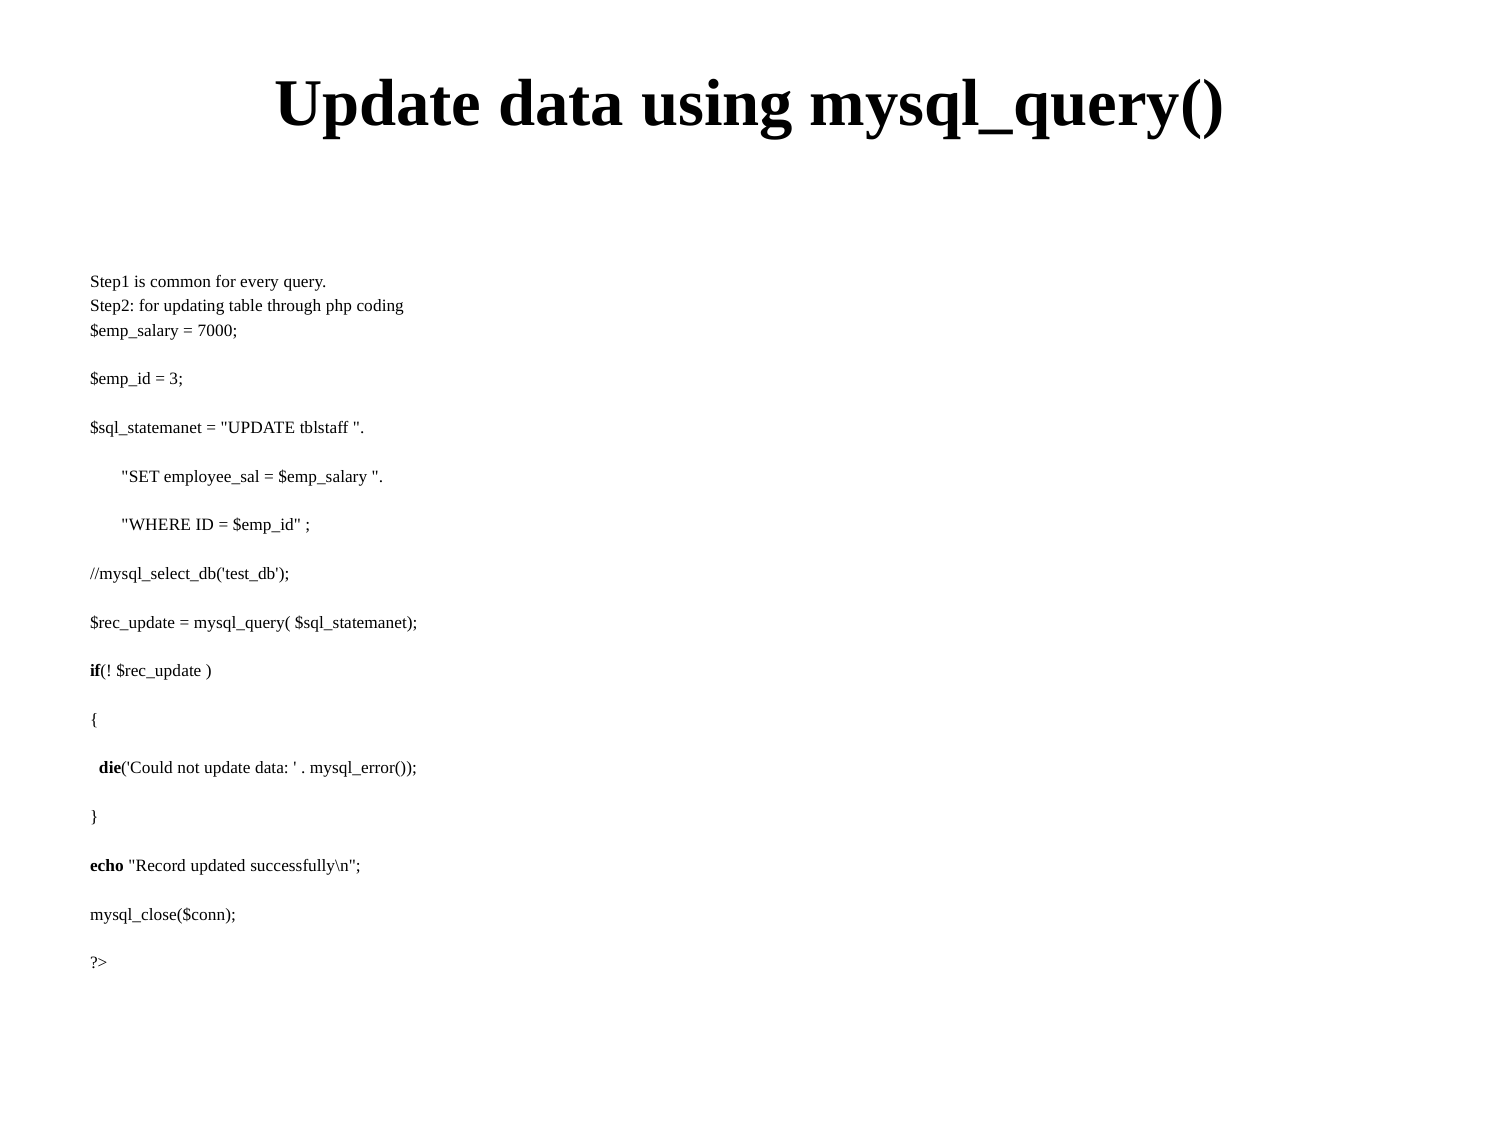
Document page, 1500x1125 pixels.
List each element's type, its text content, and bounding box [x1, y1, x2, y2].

list Step1 is common for every query. Step2: for updating table through php coding $emp_salary = 7000; $emp_id = 3; $sql_statemanet = "UPDATE tblstaff ". "SET employee_sal = $emp_salary ". "WHERE ID = $emp_id" ; //mysql_select_db('test_db'); $rec_update = mysql_query( $sql_statemanet); if(! $rec_update ) { die('Could not update data: ' . mysql_error()); } echo "Record updated successfully\n"; mysql_close($conn); ?> [75, 262, 1425, 1005]
title Update data using mysql_query() [75, 45, 1425, 233]
